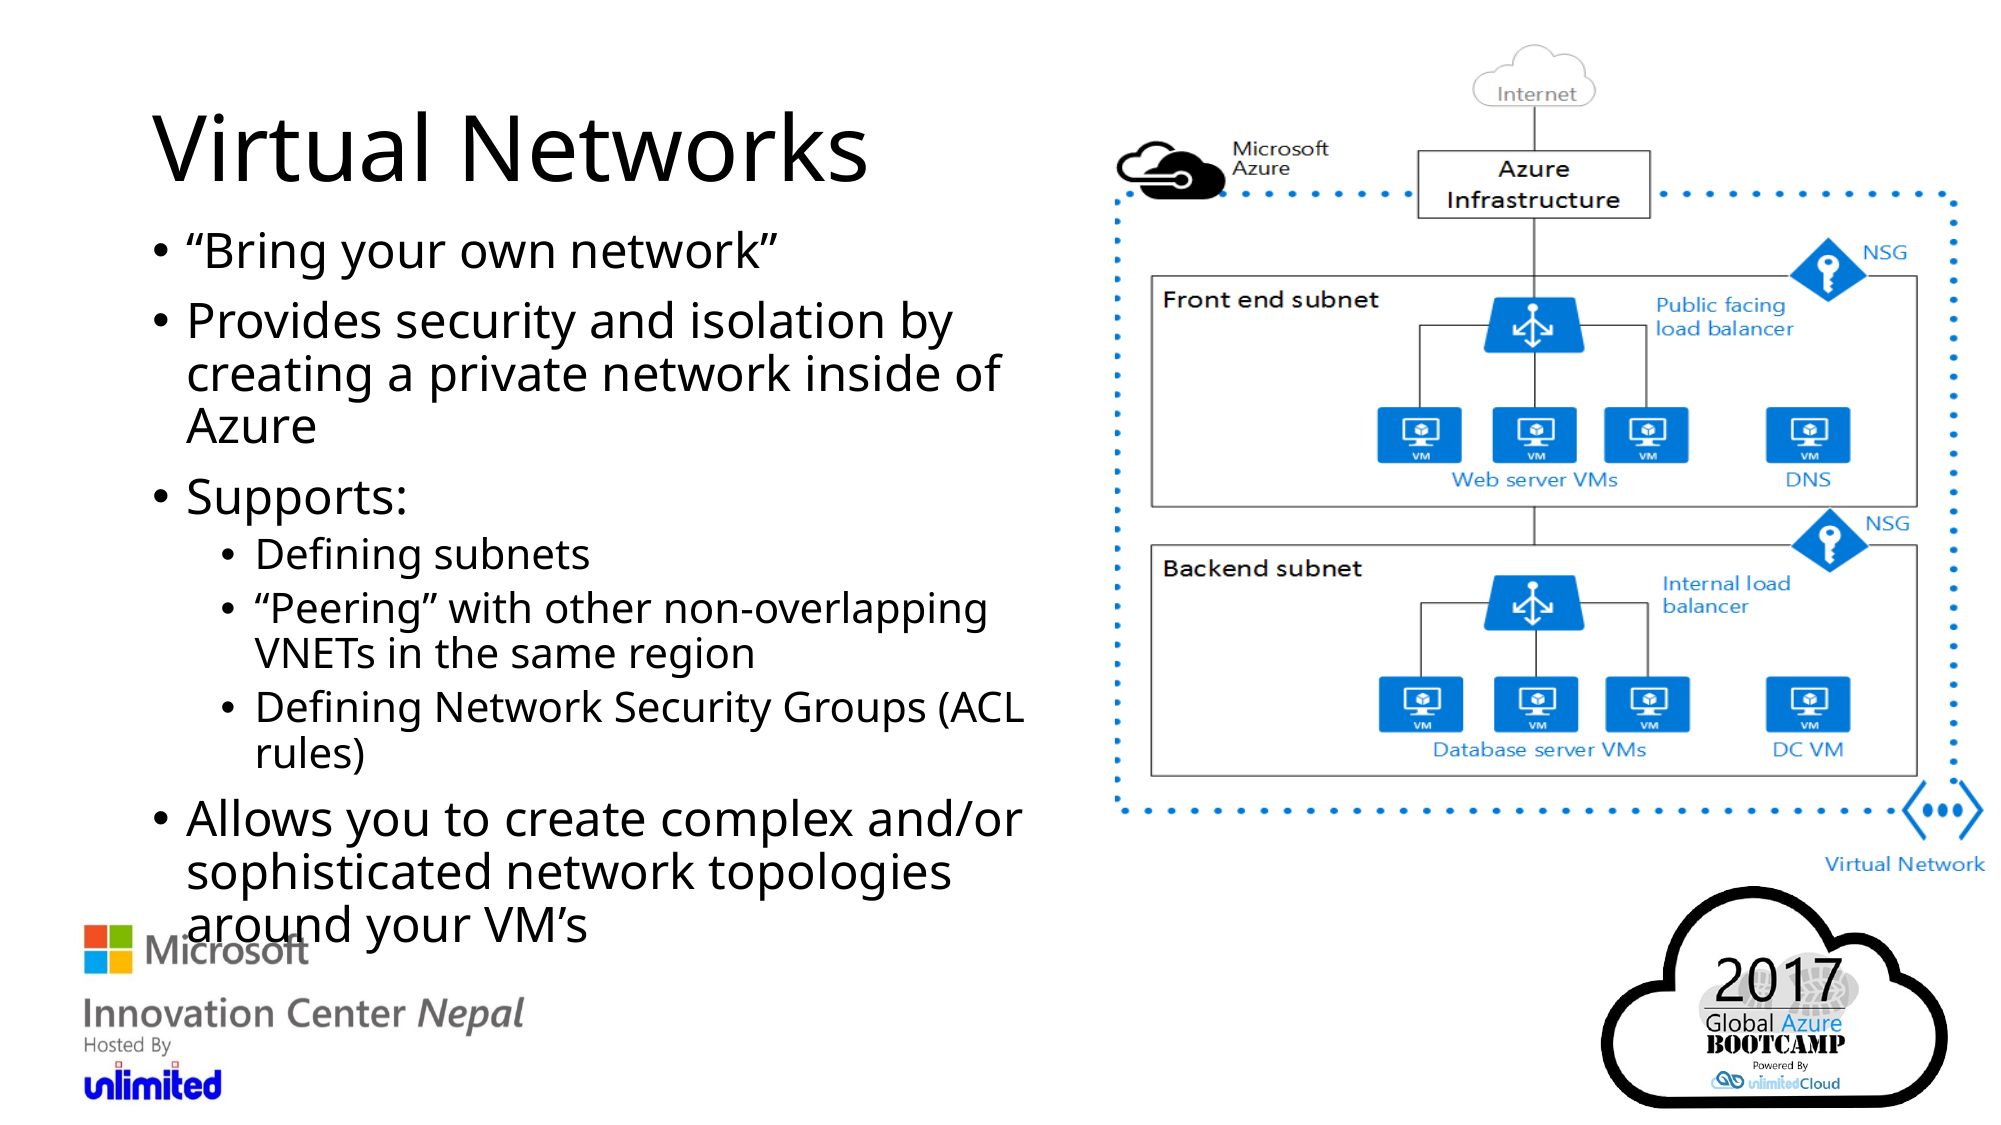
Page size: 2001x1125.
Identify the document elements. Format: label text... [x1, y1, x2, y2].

list “Bring your own network” Provides security and isolation by creating a private network inside of Azure Supports: Defining subnets “Peering” with other non-overlapping VNETs in the same region Defining Network Security Groups (ACL rules) Allows you to create complex and/or sophisticated network topologies around your VM’s [137, 218, 1062, 967]
title Virtual Networks [137, 59, 1114, 244]
picture [1114, 39, 2000, 1110]
picture [73, 916, 531, 1124]
